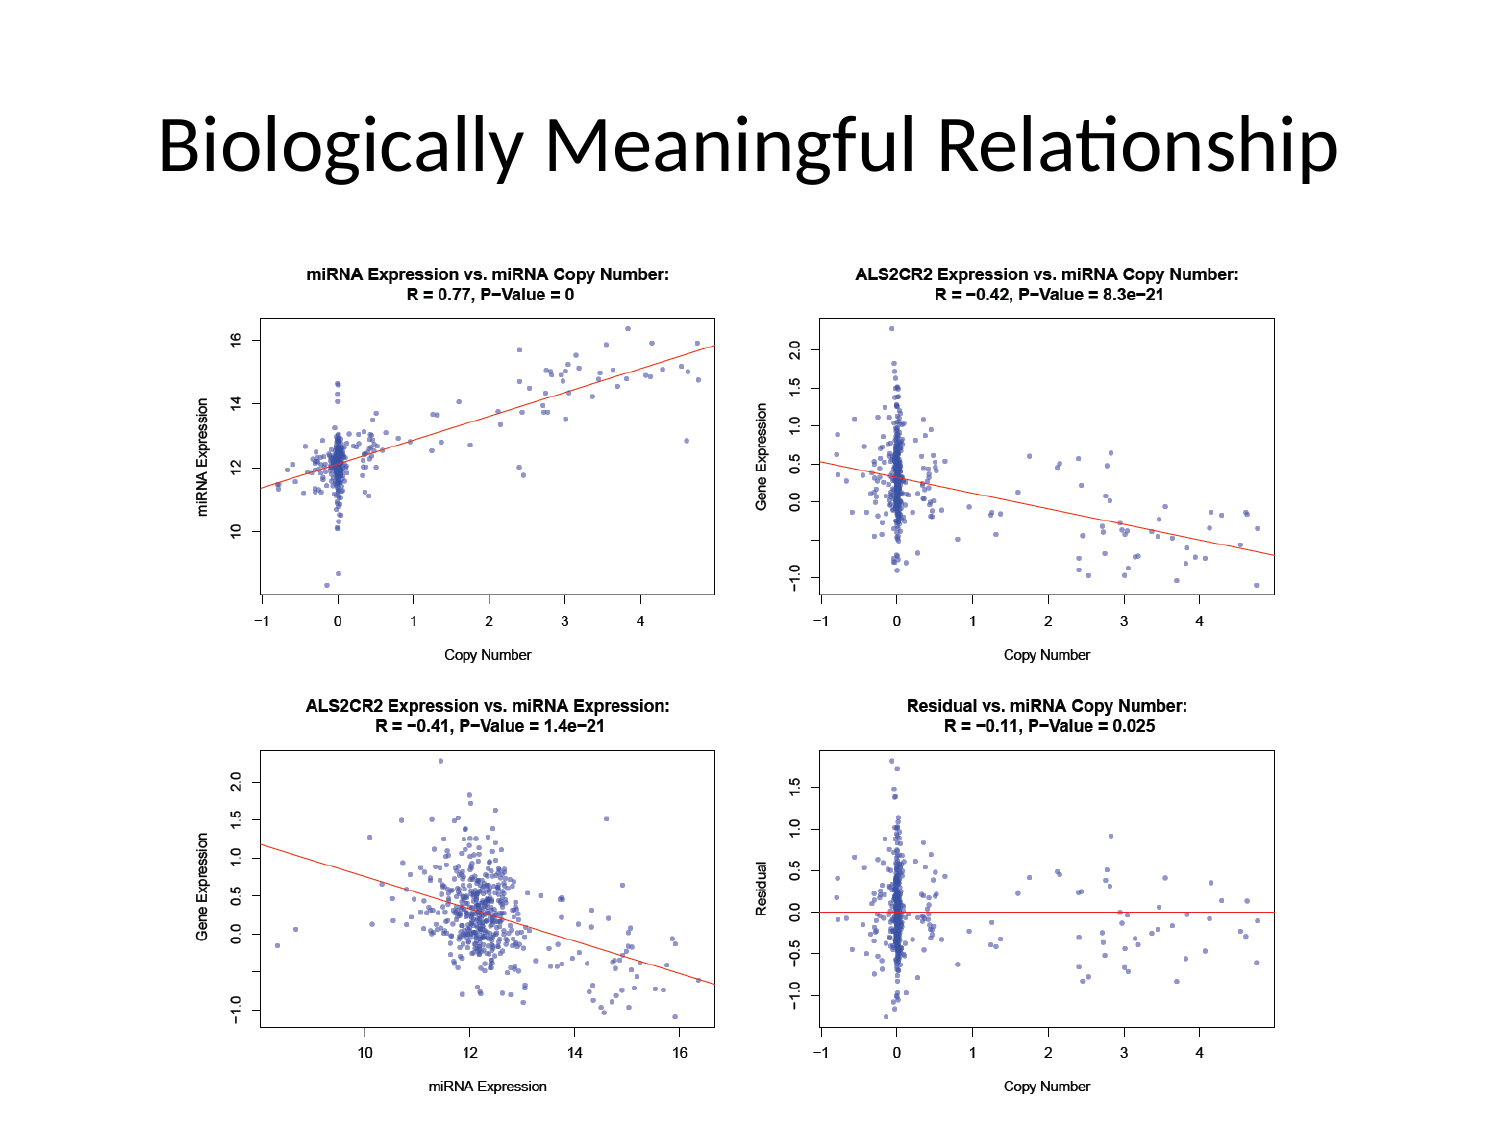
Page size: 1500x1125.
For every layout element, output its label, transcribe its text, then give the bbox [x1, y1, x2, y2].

title Biologically Meaningful Relationship [75, 45, 1425, 233]
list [191, 249, 1309, 1112]
